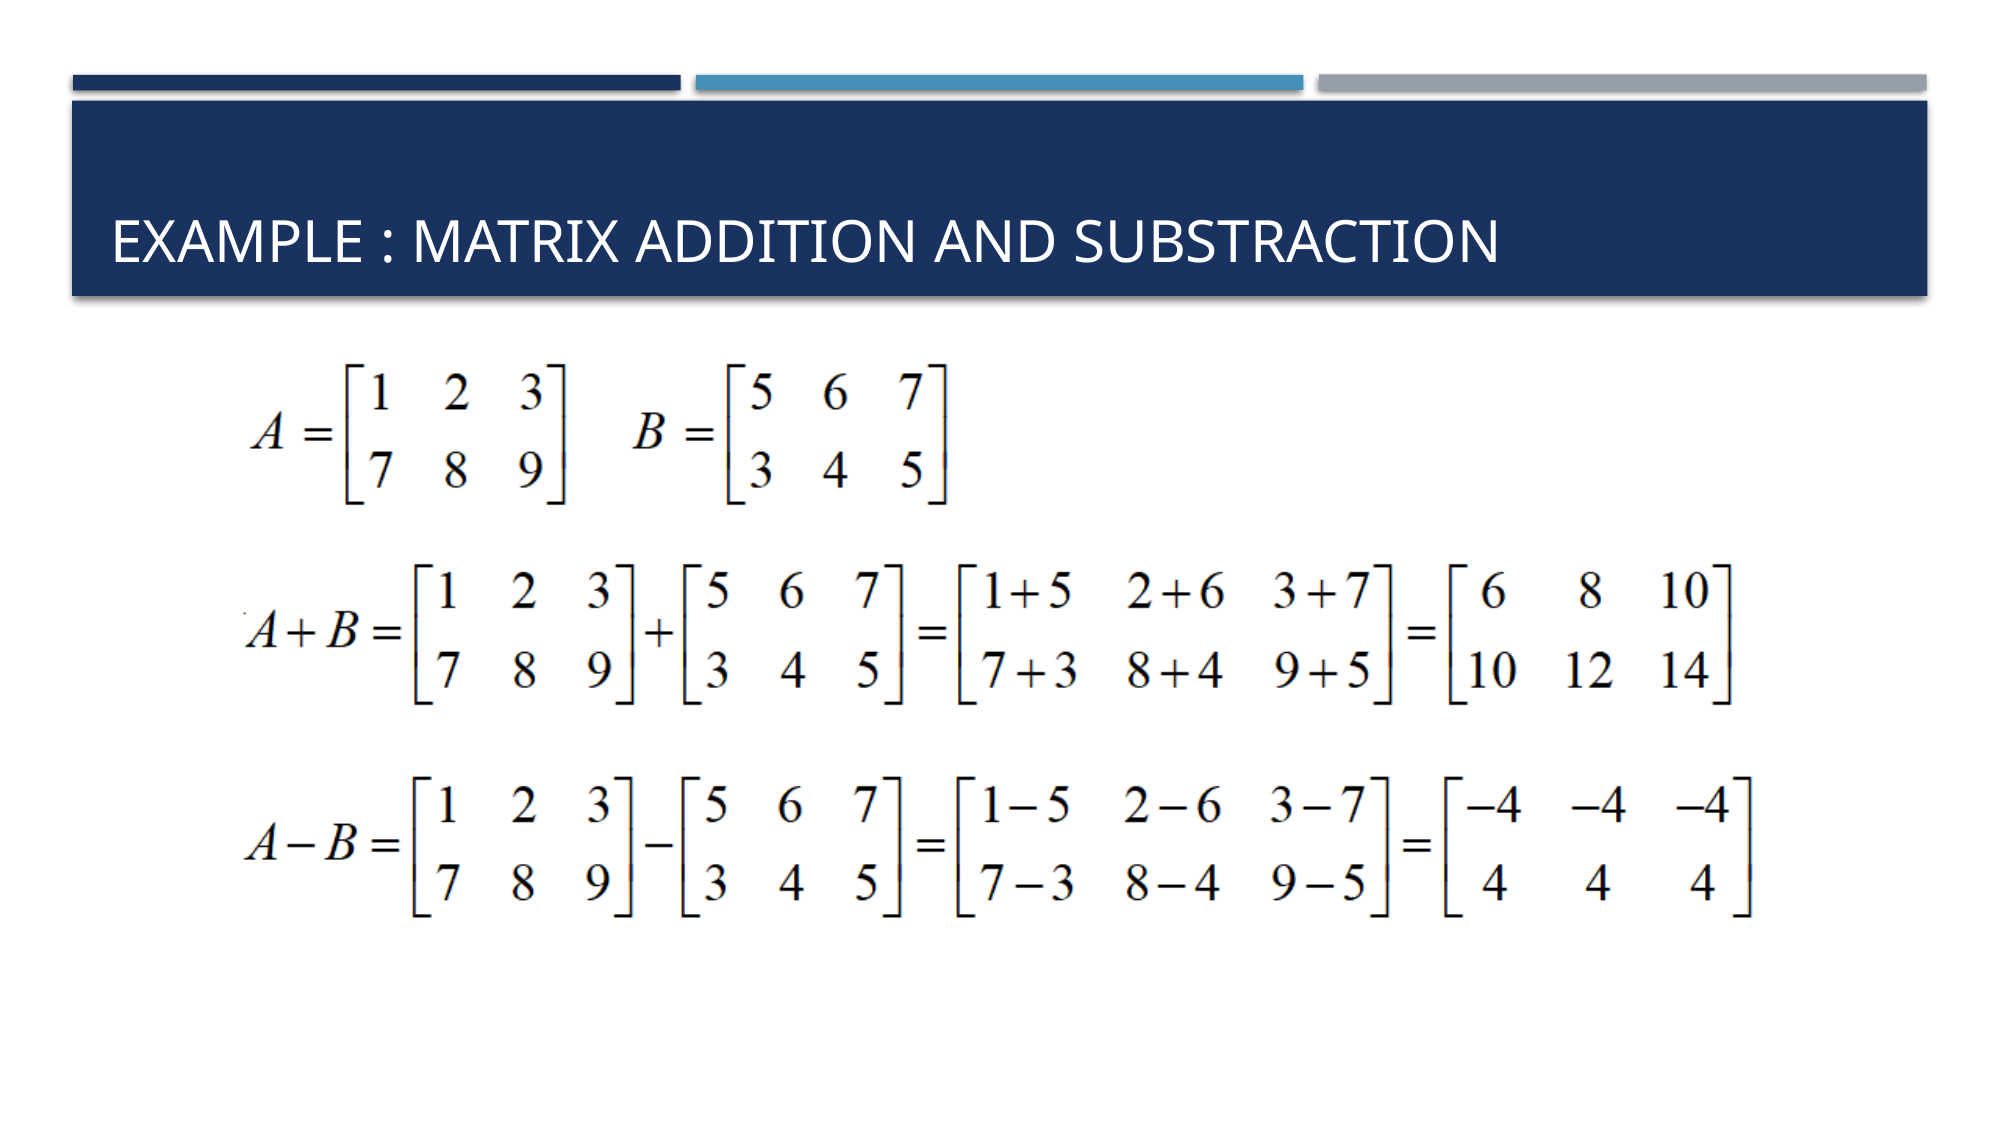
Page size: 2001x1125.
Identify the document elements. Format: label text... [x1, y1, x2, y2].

picture [234, 354, 1766, 950]
title EXAMPLE : Matrix Addition AND SUBSTRACTION [95, 115, 1905, 282]
